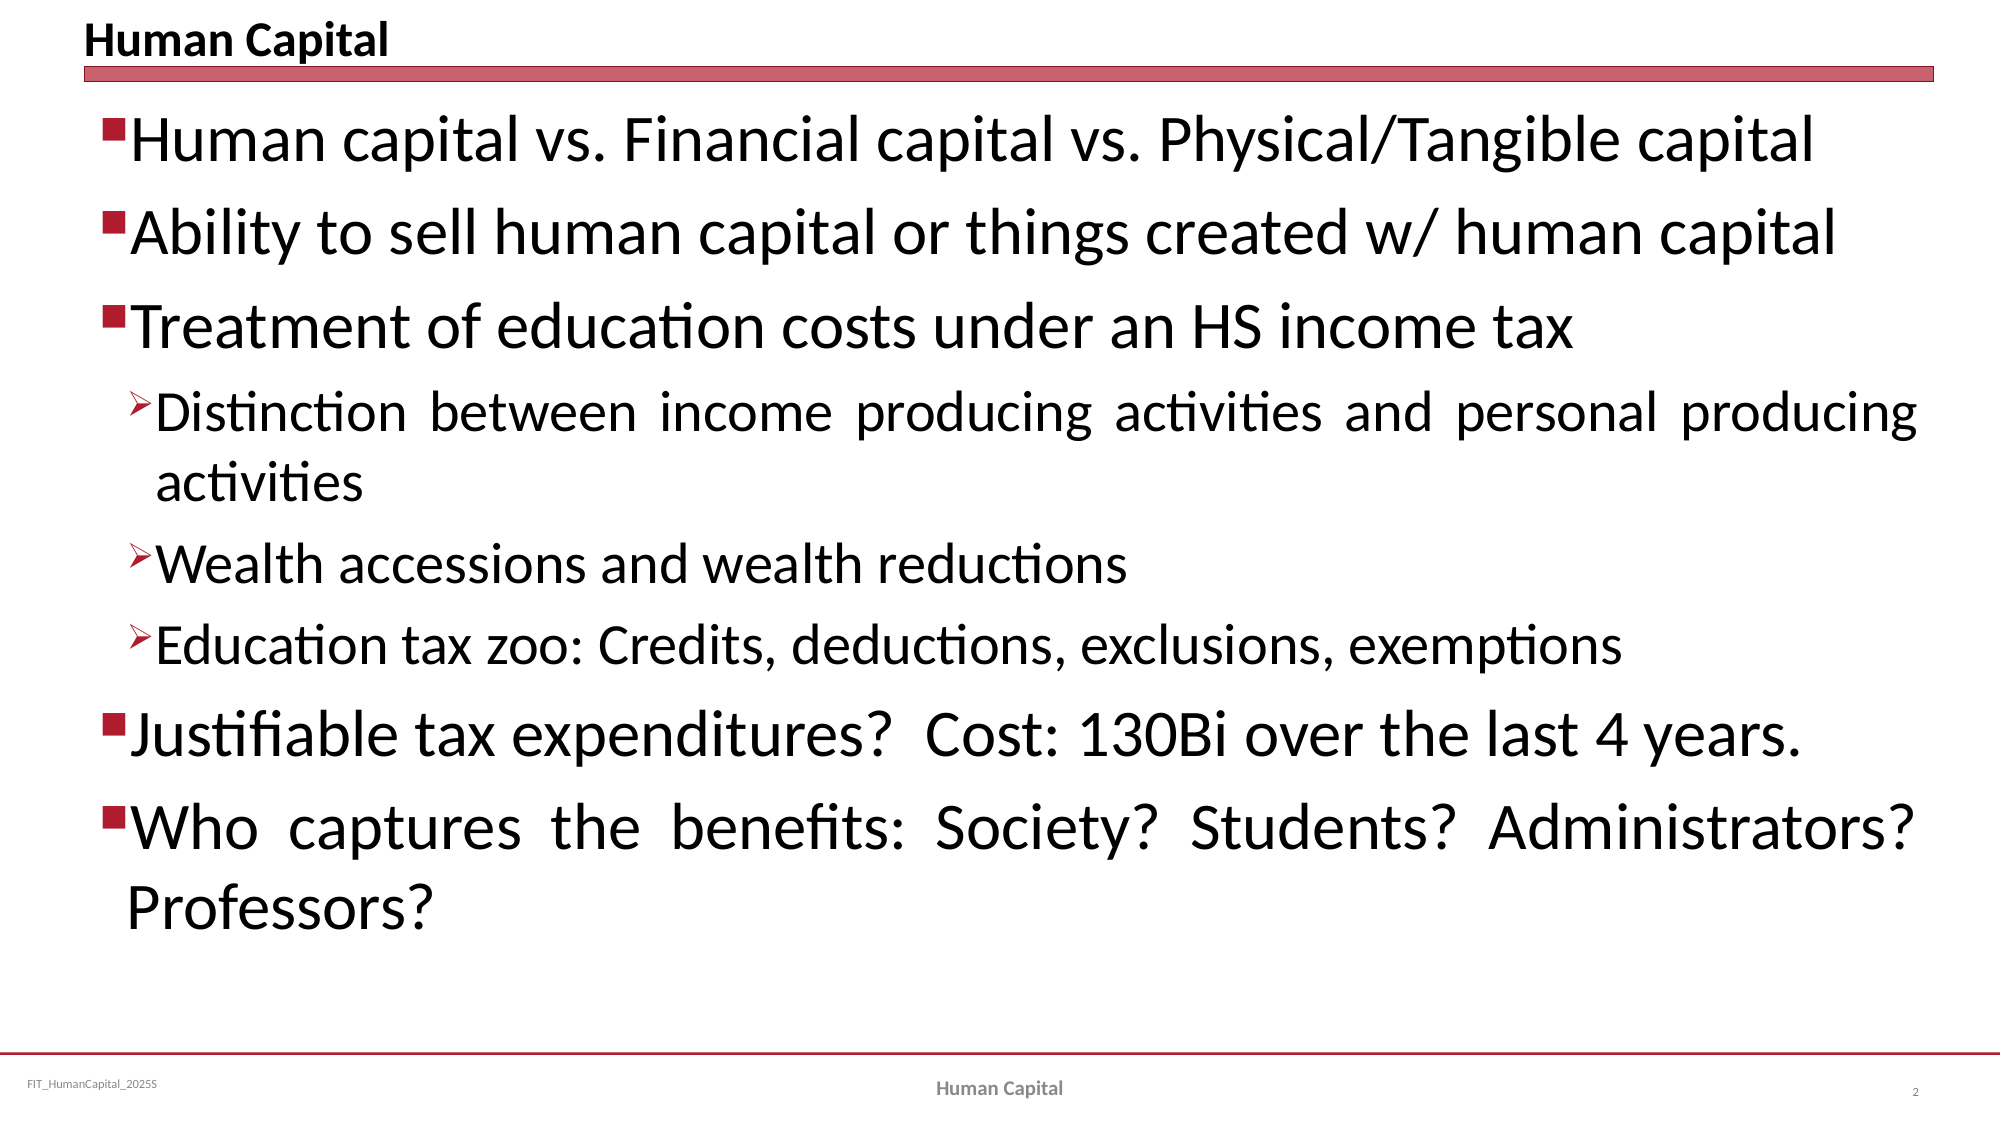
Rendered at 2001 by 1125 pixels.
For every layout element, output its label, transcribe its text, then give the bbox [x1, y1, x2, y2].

footer Human Capital [683, 1056, 1317, 1117]
title Human Capital [83, 6, 1935, 67]
slide_number 2 [1834, 1061, 1934, 1122]
list Human capital vs. Financial capital vs. Physical/Tangible capital Ability to sell human capital or things created w/ human capital Treatment of education costs under an HS income tax Distinction between income producing activities and personal producing activities Wealth accessions and wealth reductions Education tax zoo: Credits, deductions, exclusions, exemptions Justifiable tax expenditures? Cost: 130Bi over the last 4 years. Who captures the benefits: Society? Students? Administrators? Professors? [83, 87, 1934, 1041]
